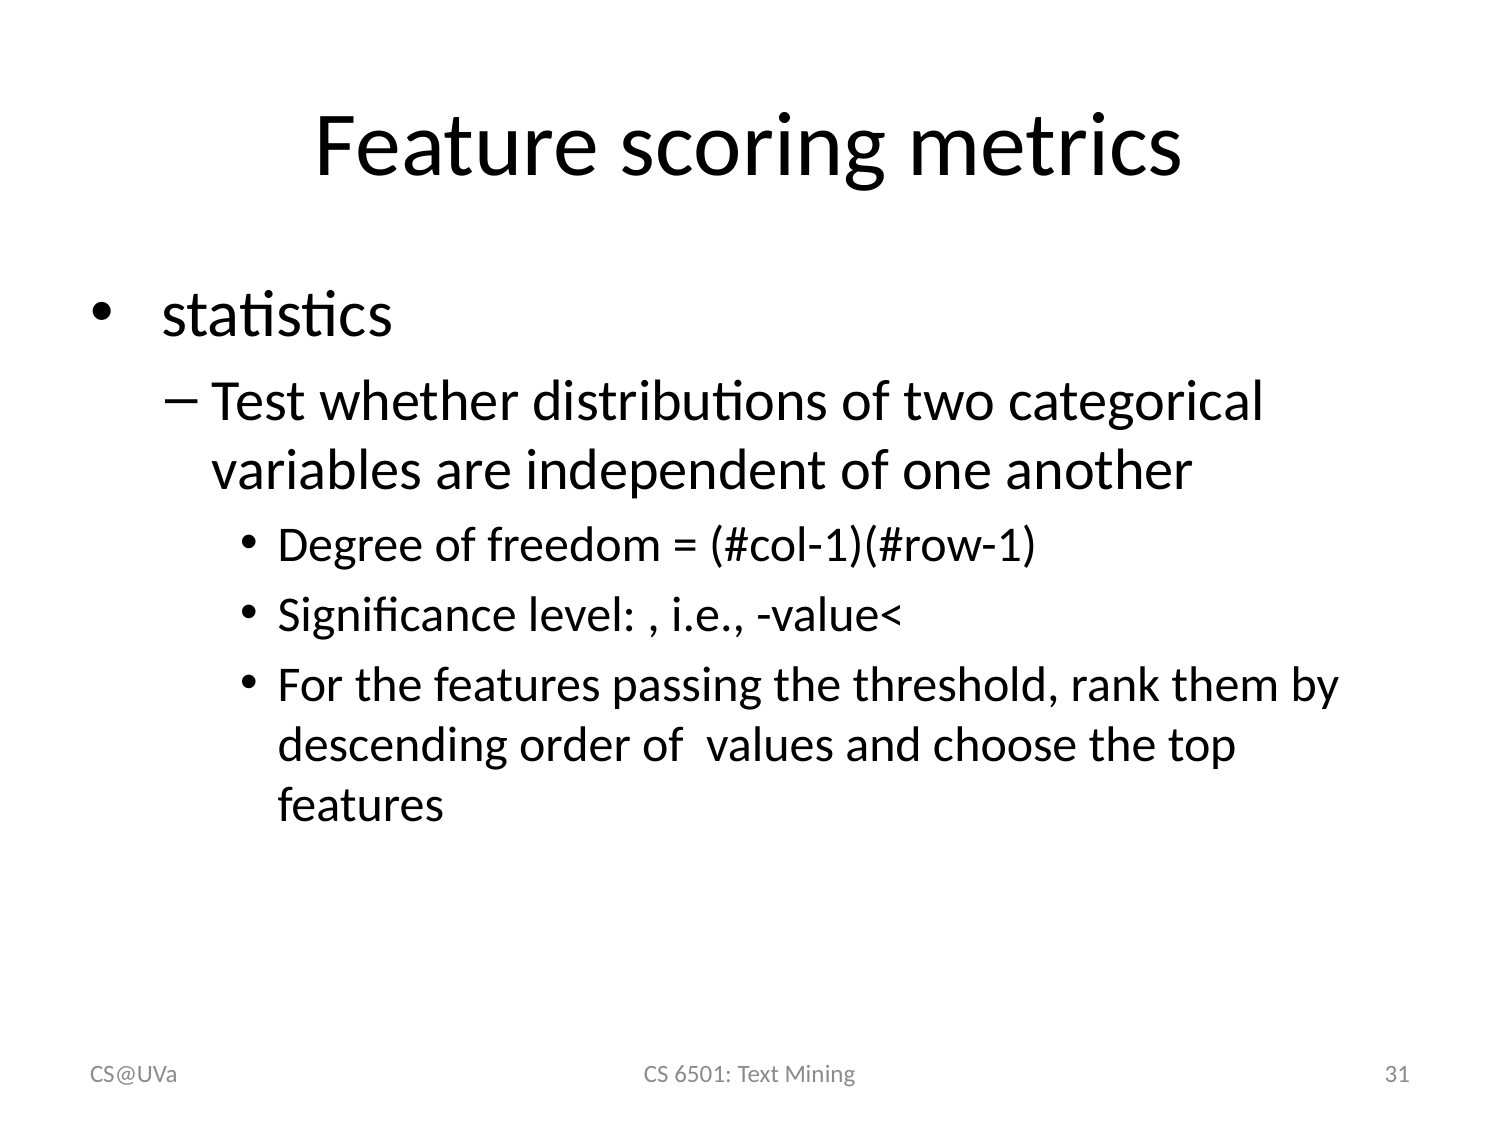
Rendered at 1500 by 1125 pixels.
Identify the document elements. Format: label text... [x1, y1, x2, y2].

footer CS 6501: Text Mining [512, 1042, 988, 1103]
slide_number 31 [1074, 1042, 1425, 1103]
title Feature scoring metrics [75, 45, 1425, 233]
slide_number CS@UVa [75, 1042, 425, 1103]
